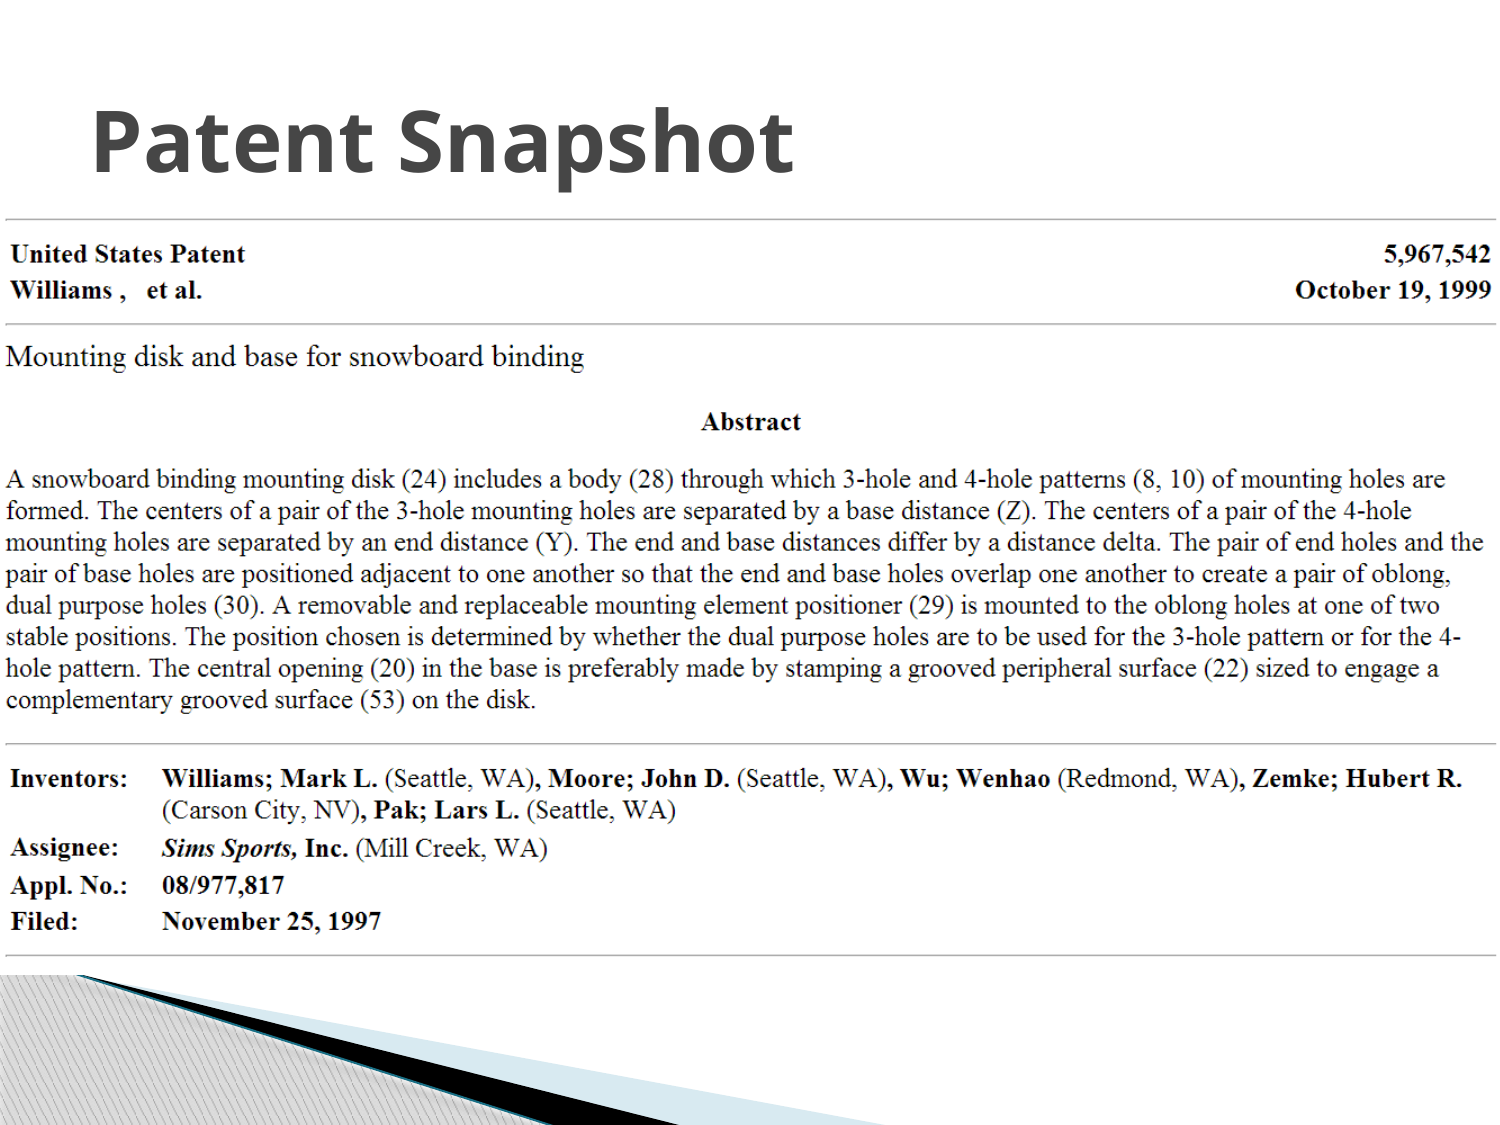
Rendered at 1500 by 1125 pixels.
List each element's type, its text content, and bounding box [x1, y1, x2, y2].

title Patent Snapshot [75, 45, 1425, 212]
picture [0, 212, 1500, 976]
